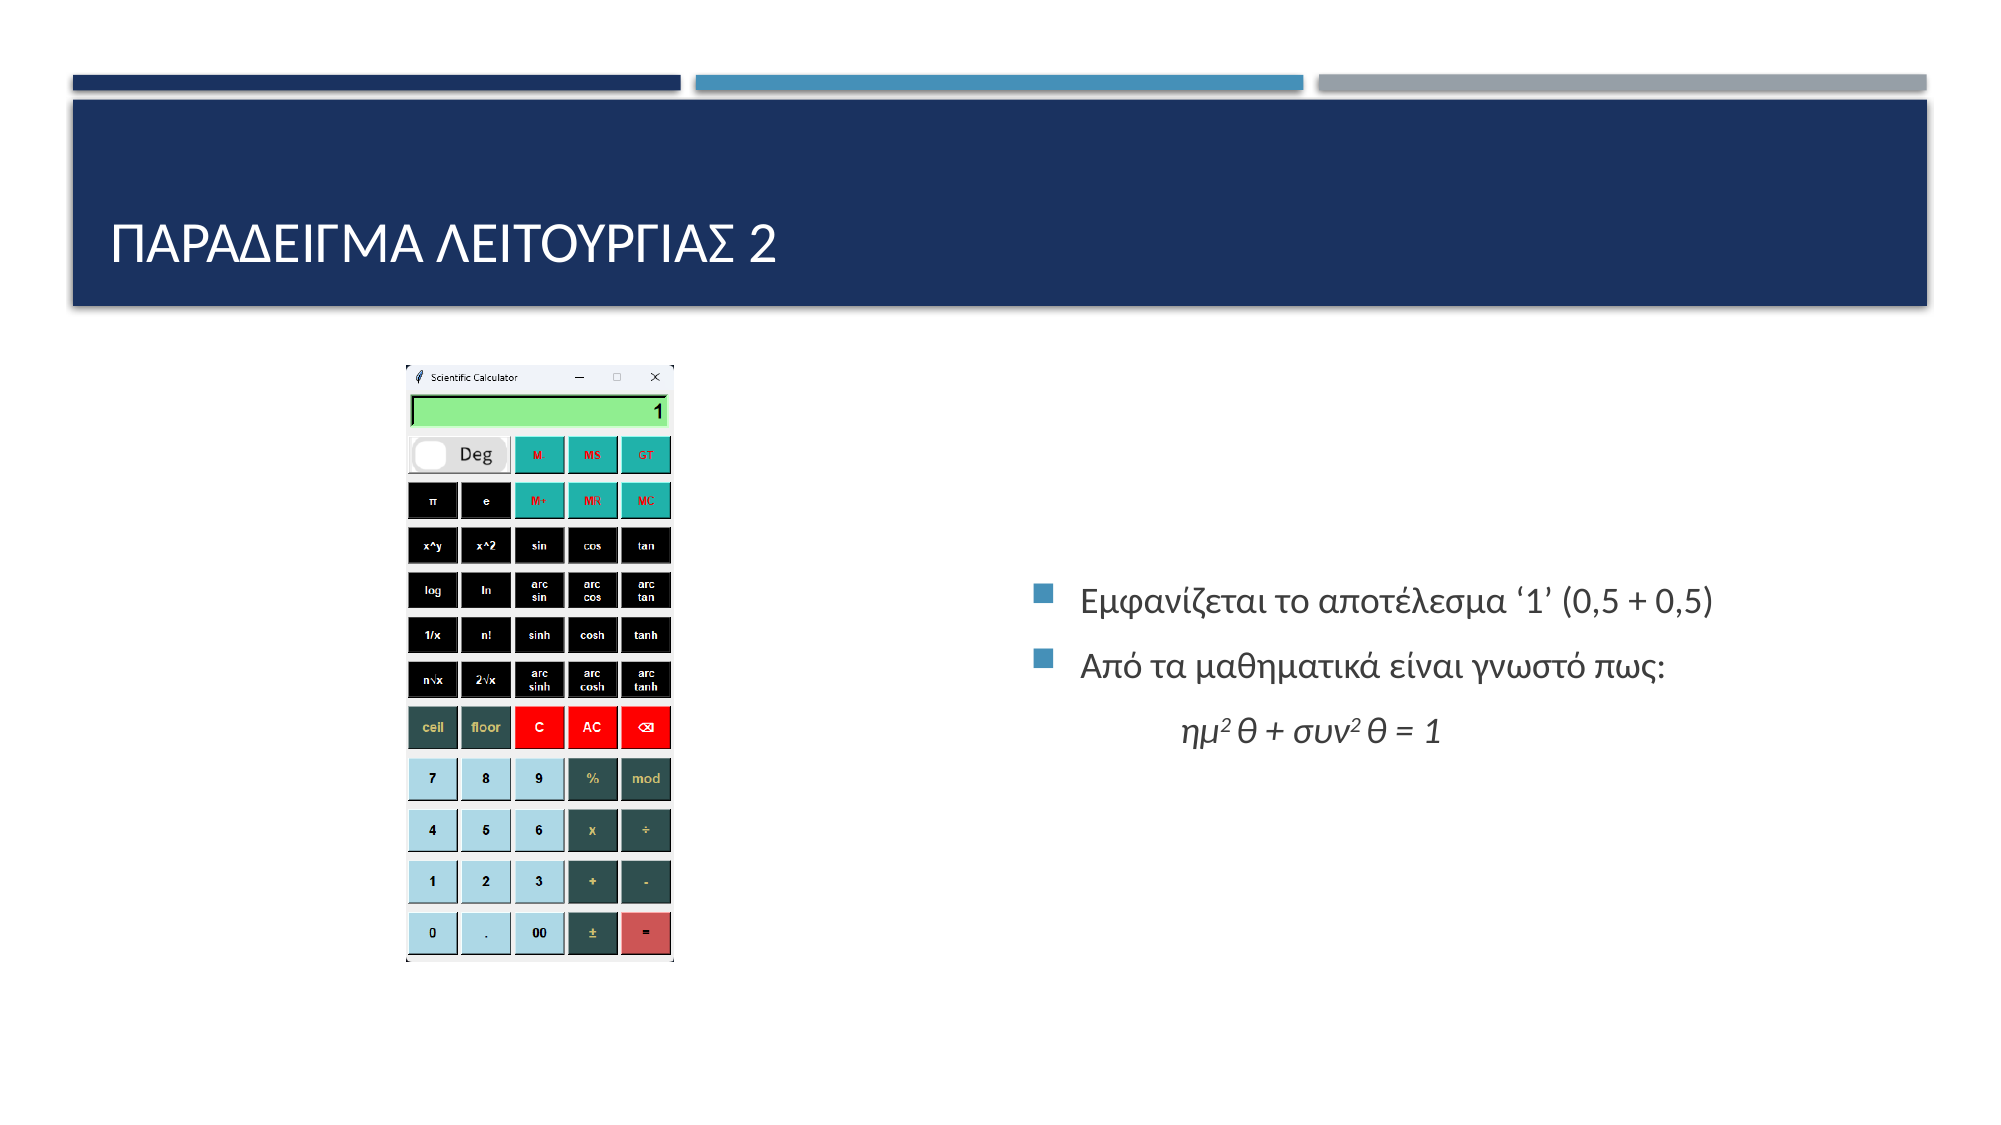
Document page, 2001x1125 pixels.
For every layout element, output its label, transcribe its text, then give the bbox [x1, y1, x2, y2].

title Παραδειγμα λειτουργιασ 2 [95, 119, 1905, 282]
list Εμφανίζεται το αποτέλεσμα ‘1’ (0,5 + 0,5) Από τα μαθηματικά είναι γνωστό πως: ημ2 θ + συν2 θ = 1 [1015, 365, 1905, 962]
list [406, 364, 674, 962]
